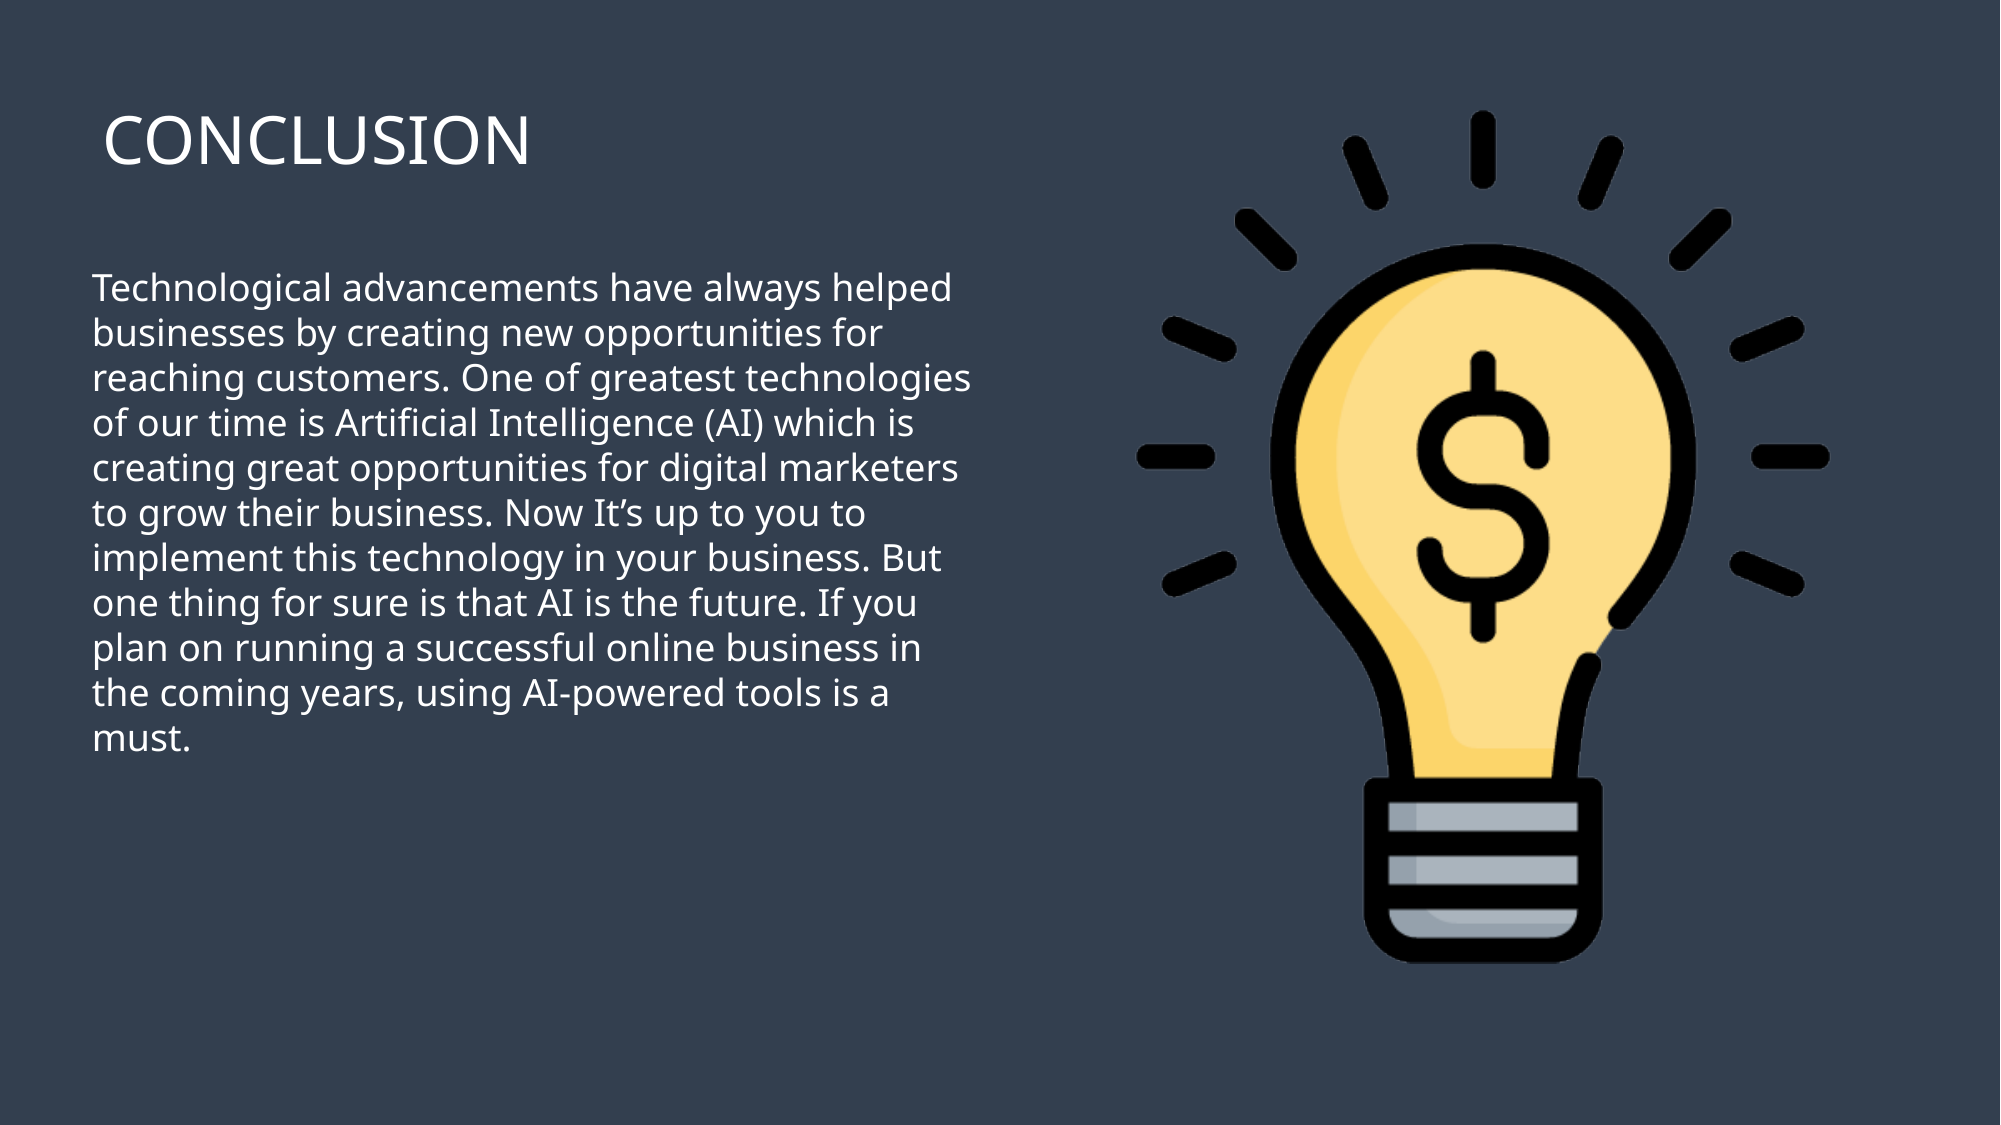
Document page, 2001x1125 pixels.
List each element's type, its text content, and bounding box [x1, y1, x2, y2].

picture [1056, 110, 1911, 964]
text_box CONCLUSION [87, 90, 549, 186]
text_box Technological advancements have always helped businesses by creating new opportunities for reaching customers. One of greatest technologies of our time is Artificial Intelligence (AI) which is creating great opportunities for digital marketers to grow their business. Now It’s up to you to implement this technology in your business. But one thing for sure is that AI is the future. If you plan on running a successful online business in the coming years, using AI-powered tools is a must. [77, 256, 994, 812]
